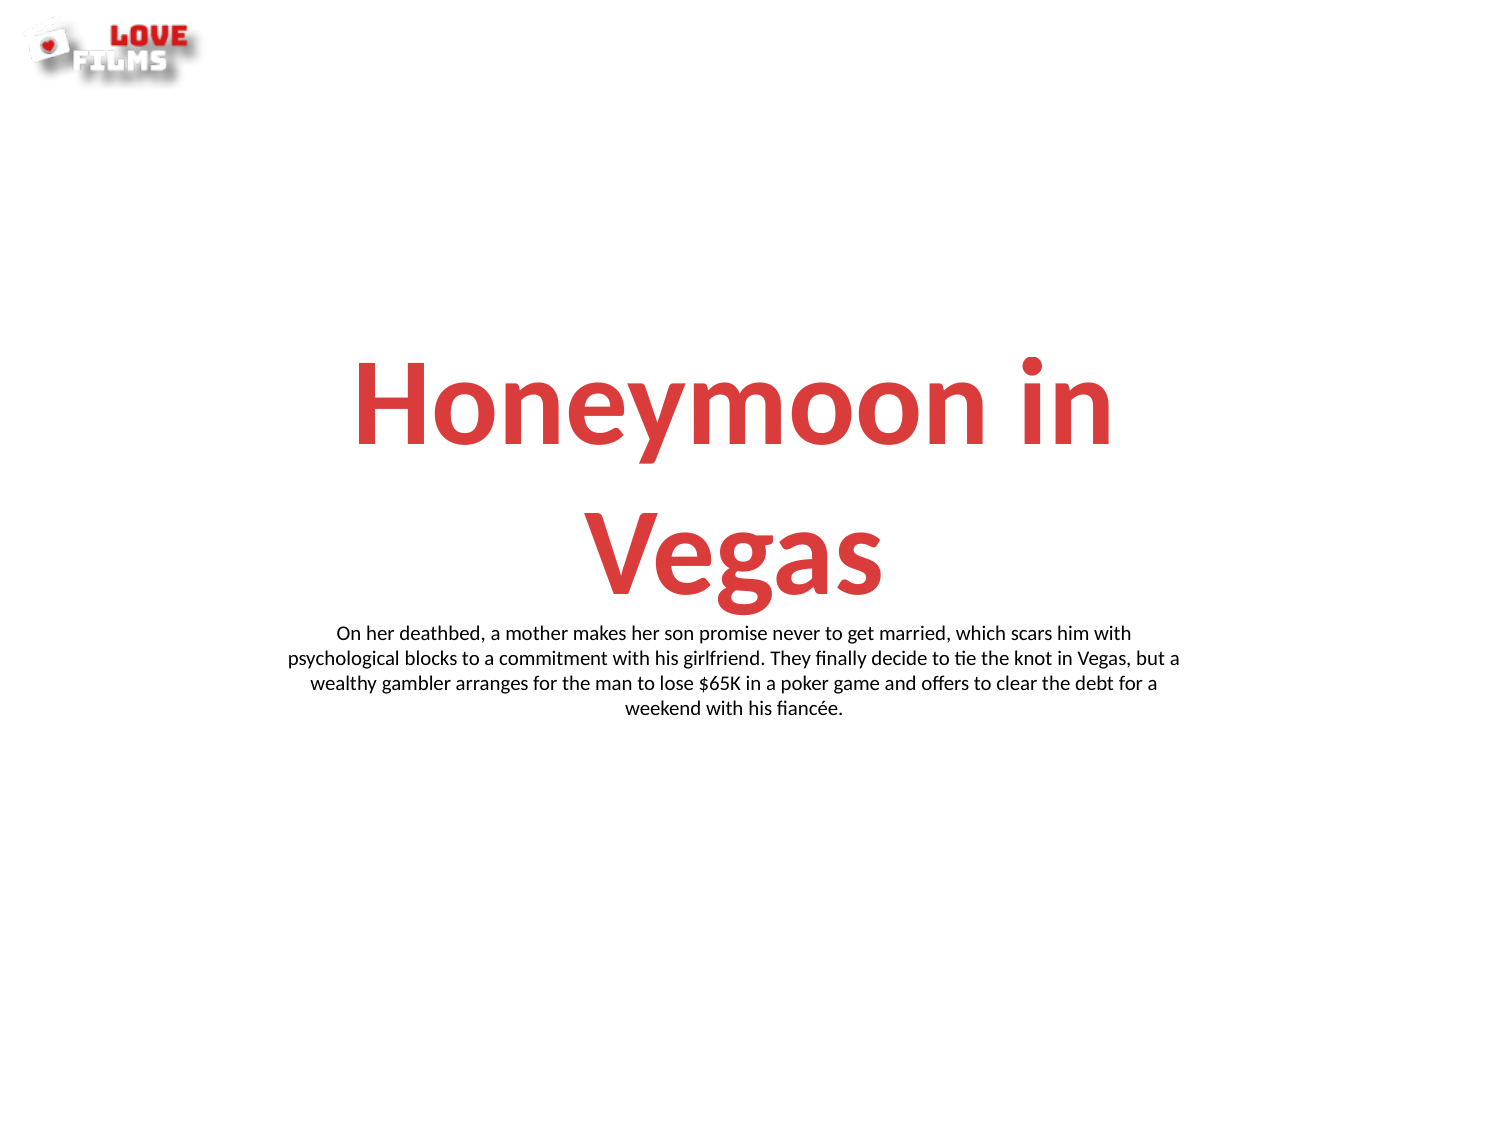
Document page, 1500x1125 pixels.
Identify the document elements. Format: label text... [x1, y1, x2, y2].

text_box Honeymoon in Vegas On her deathbed, a mother makes her son promise never to get married, which scars him with psychological blocks to a commitment with his girlfriend. They finally decide to tie the knot in Vegas, but a wealthy gambler arranges for the man to lose $65K in a poker game and offers to clear the debt for a weekend with his fiancée. [265, 312, 1204, 728]
picture [15, 15, 196, 73]
